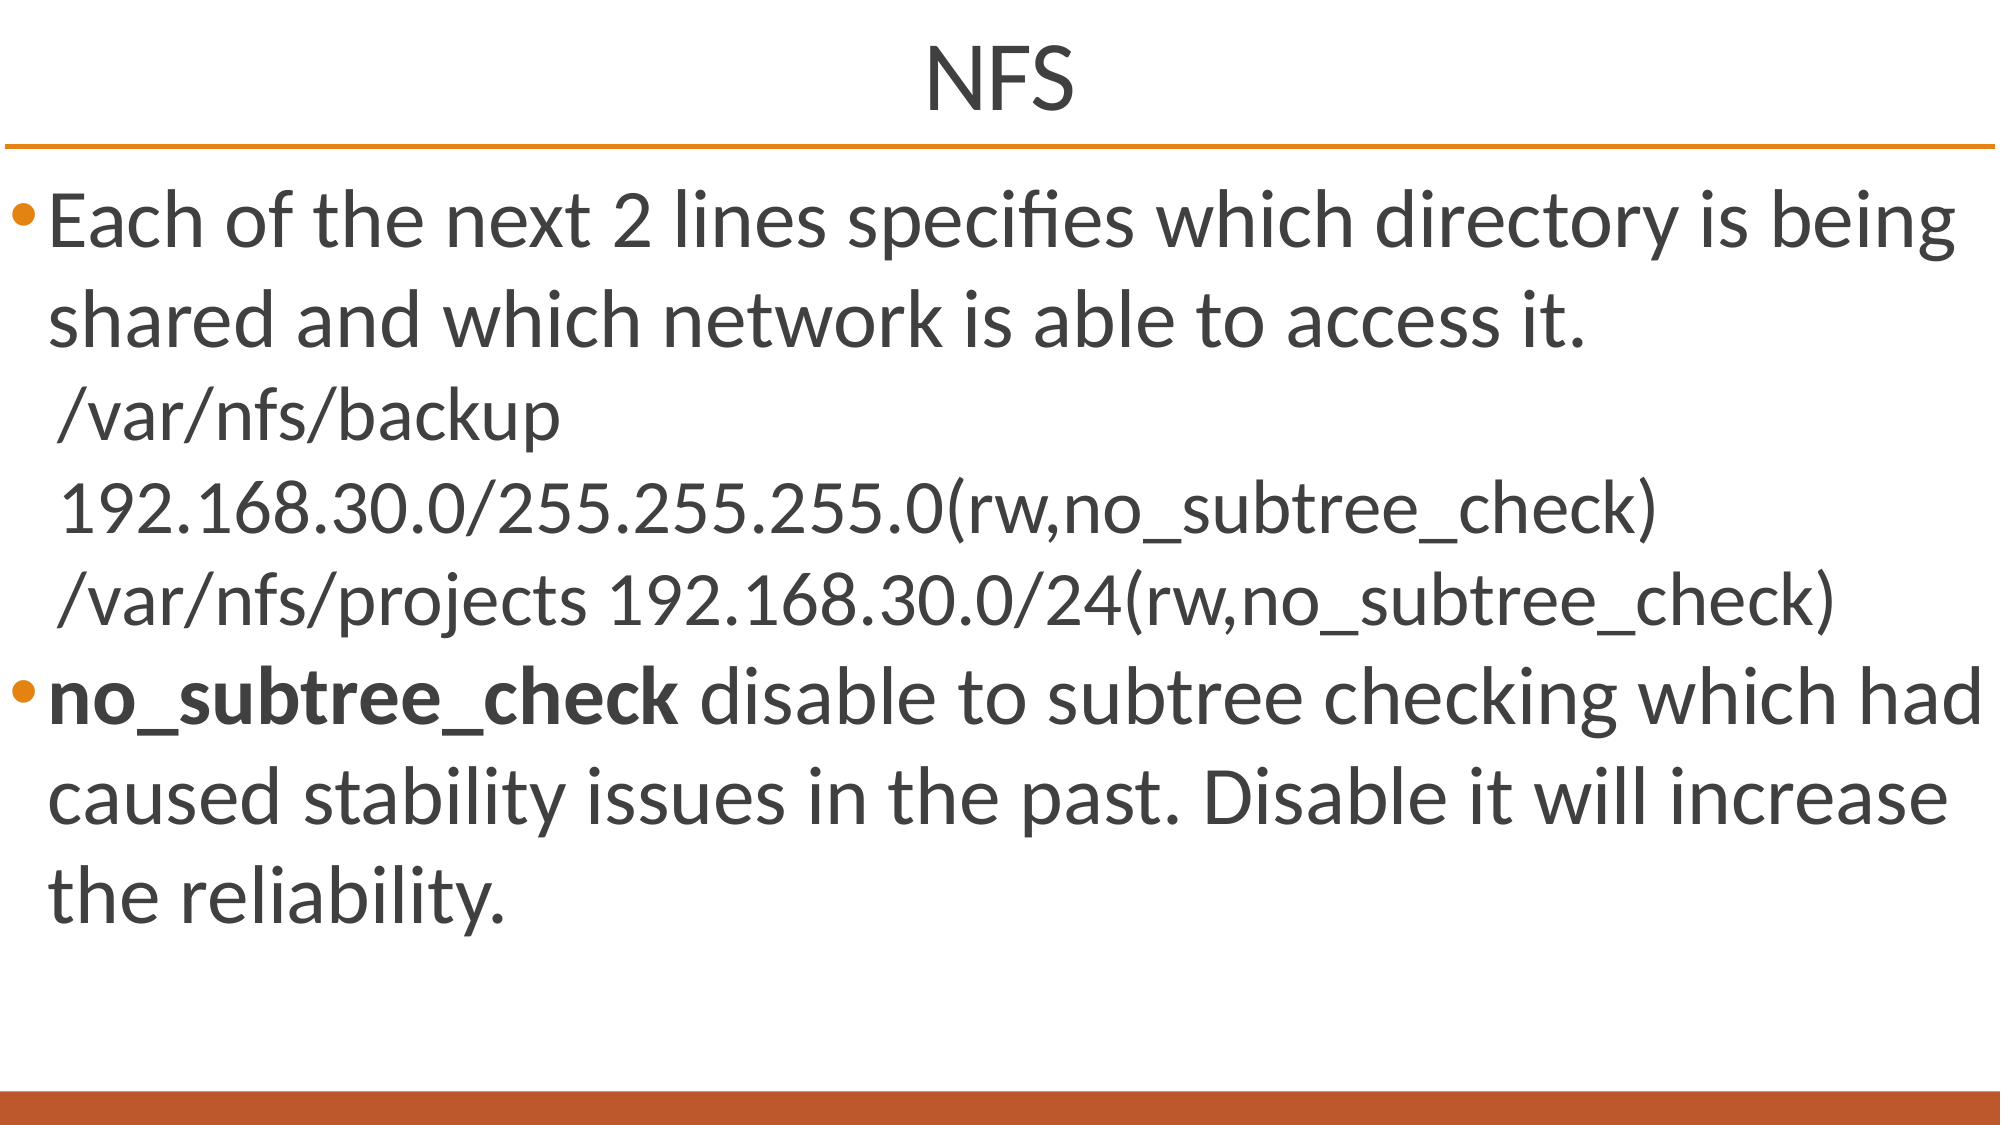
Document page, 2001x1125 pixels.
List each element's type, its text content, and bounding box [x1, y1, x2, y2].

title NFS [5, 6, 1995, 139]
list Each of the next 2 lines specifies which directory is being shared and which network is able to access it. /var/nfs/backup 192.168.30.0/255.255.255.0(rw,no_subtree_check) /var/nfs/projects 192.168.30.0/24(rw,no_subtree_check) no_subtree_check disable to subtree checking which had caused stability issues in the past. Disable it will increase the reliability. [9, 156, 1990, 1092]
